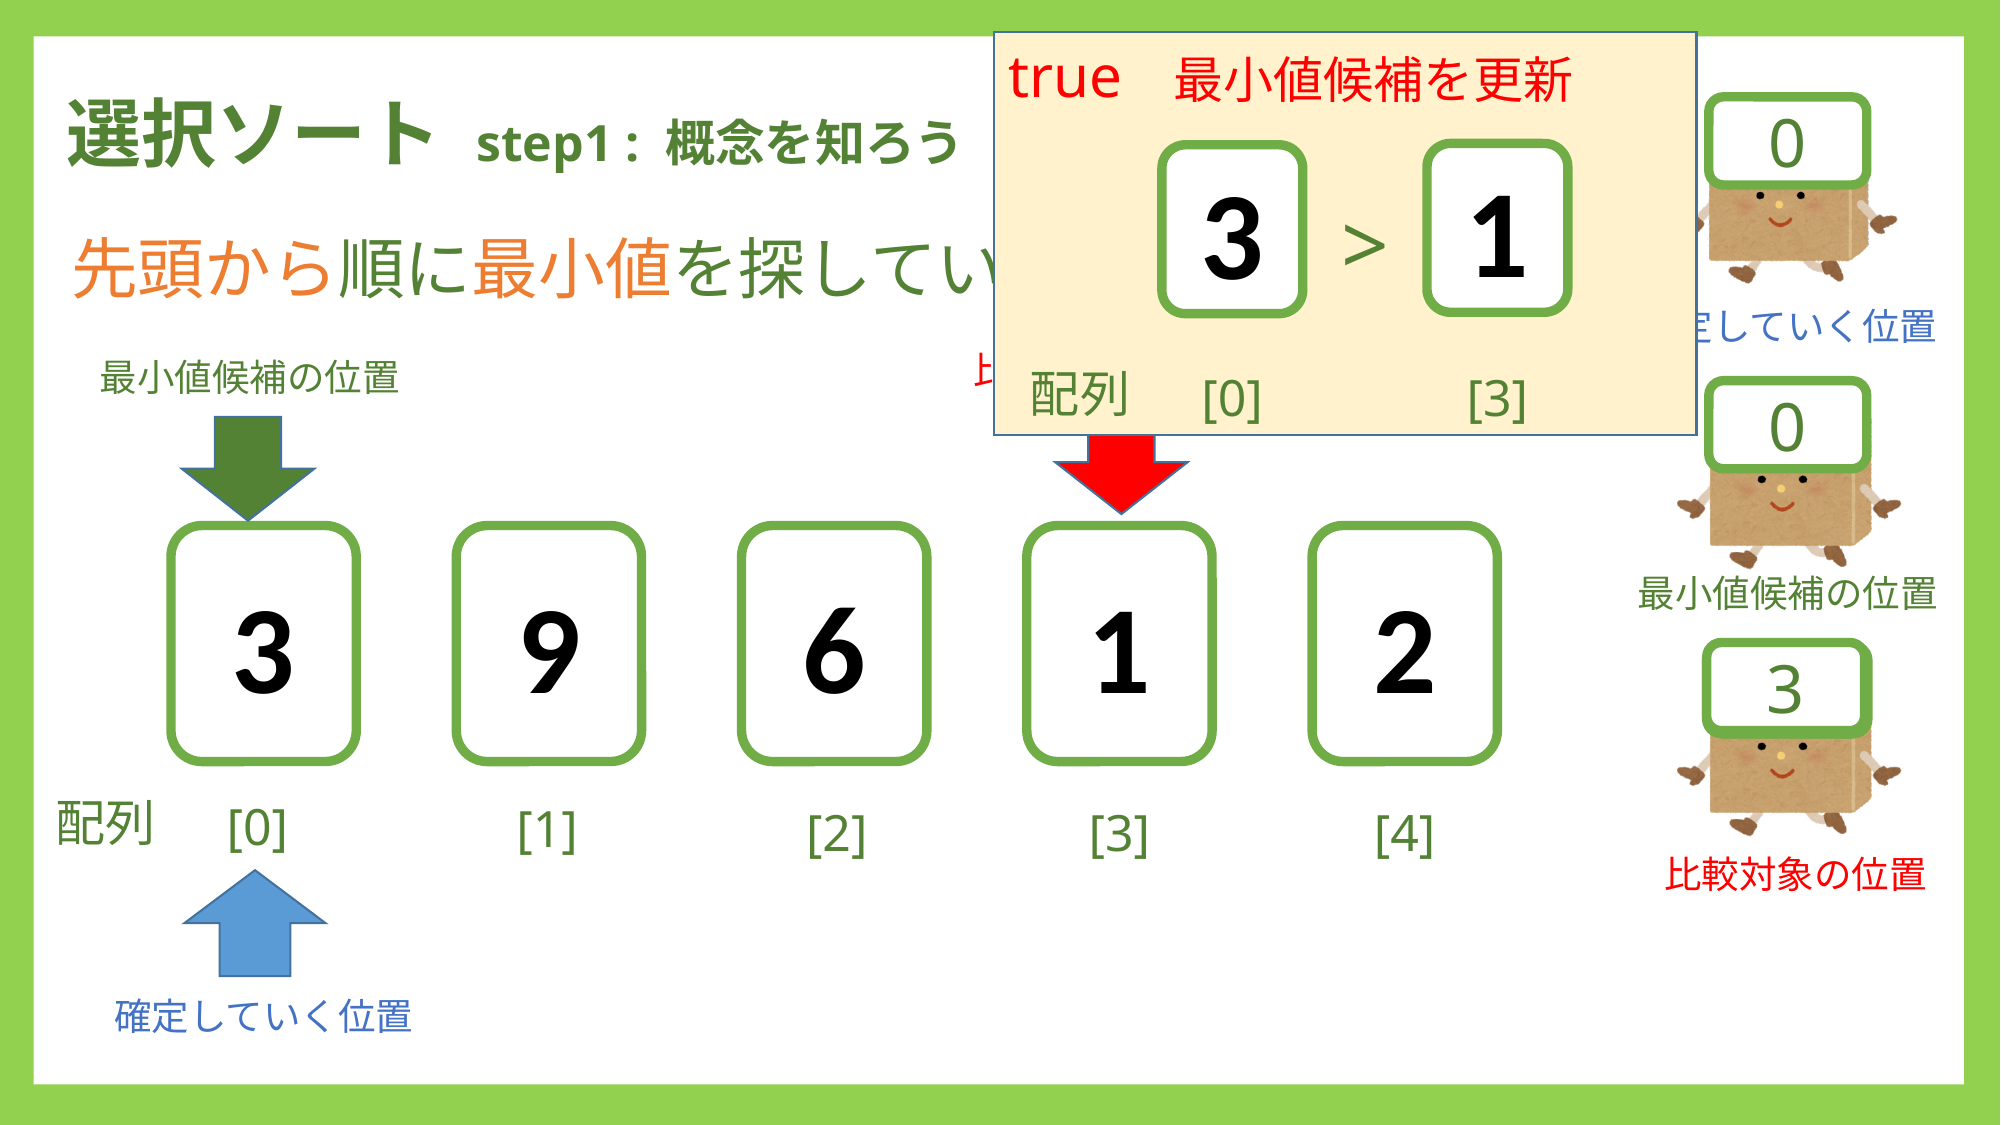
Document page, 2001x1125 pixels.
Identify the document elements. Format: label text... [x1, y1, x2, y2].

text_box 先頭から順に最小値を探していく [56, 219, 993, 315]
picture [1669, 645, 1907, 861]
text_box > [1326, 185, 1404, 300]
text_box 確定していく位置 [99, 985, 428, 1046]
text_box 最小値候補を更新 [1165, 40, 1755, 116]
text_box 確定していく位置 [1698, 295, 1953, 356]
text_box [993, 31, 1698, 40]
text_box [181, 868, 329, 978]
text_box 配列 [40, 784, 171, 860]
text_box 比較対象の位置 [1649, 843, 1942, 904]
text_box [1052, 436, 1191, 516]
text_box [0] [1186, 358, 1278, 434]
picture [1669, 378, 1907, 594]
text_box [4] [1359, 794, 1451, 870]
text_box 3 [1711, 641, 1860, 645]
text_box 2 [1311, 524, 1499, 763]
text_box 選択ソート step1 : 概念を知ろう [52, 78, 980, 184]
text_box 最小値候補の位置 [85, 346, 415, 407]
text_box 1 [1425, 142, 1569, 314]
text_box [3] [1451, 358, 1543, 434]
text_box 3 [169, 524, 358, 763]
text_box 比較対象の位置 [958, 339, 993, 400]
picture [1669, 96, 1903, 308]
text_box 最小値候補の位置 [1622, 562, 1953, 623]
text_box [2] [791, 794, 883, 870]
text_box true [993, 32, 1165, 117]
text_box [178, 415, 318, 523]
text_box [993, 116, 1698, 436]
text_box 3 [1160, 143, 1304, 315]
text_box [3] [1073, 794, 1166, 870]
text_box [0] [211, 788, 304, 863]
text_box [1] [501, 790, 593, 866]
text_box 1 [1025, 524, 1214, 763]
text_box 9 [455, 524, 643, 763]
text_box 6 [740, 524, 928, 763]
text_box 配列 [1015, 355, 1145, 431]
